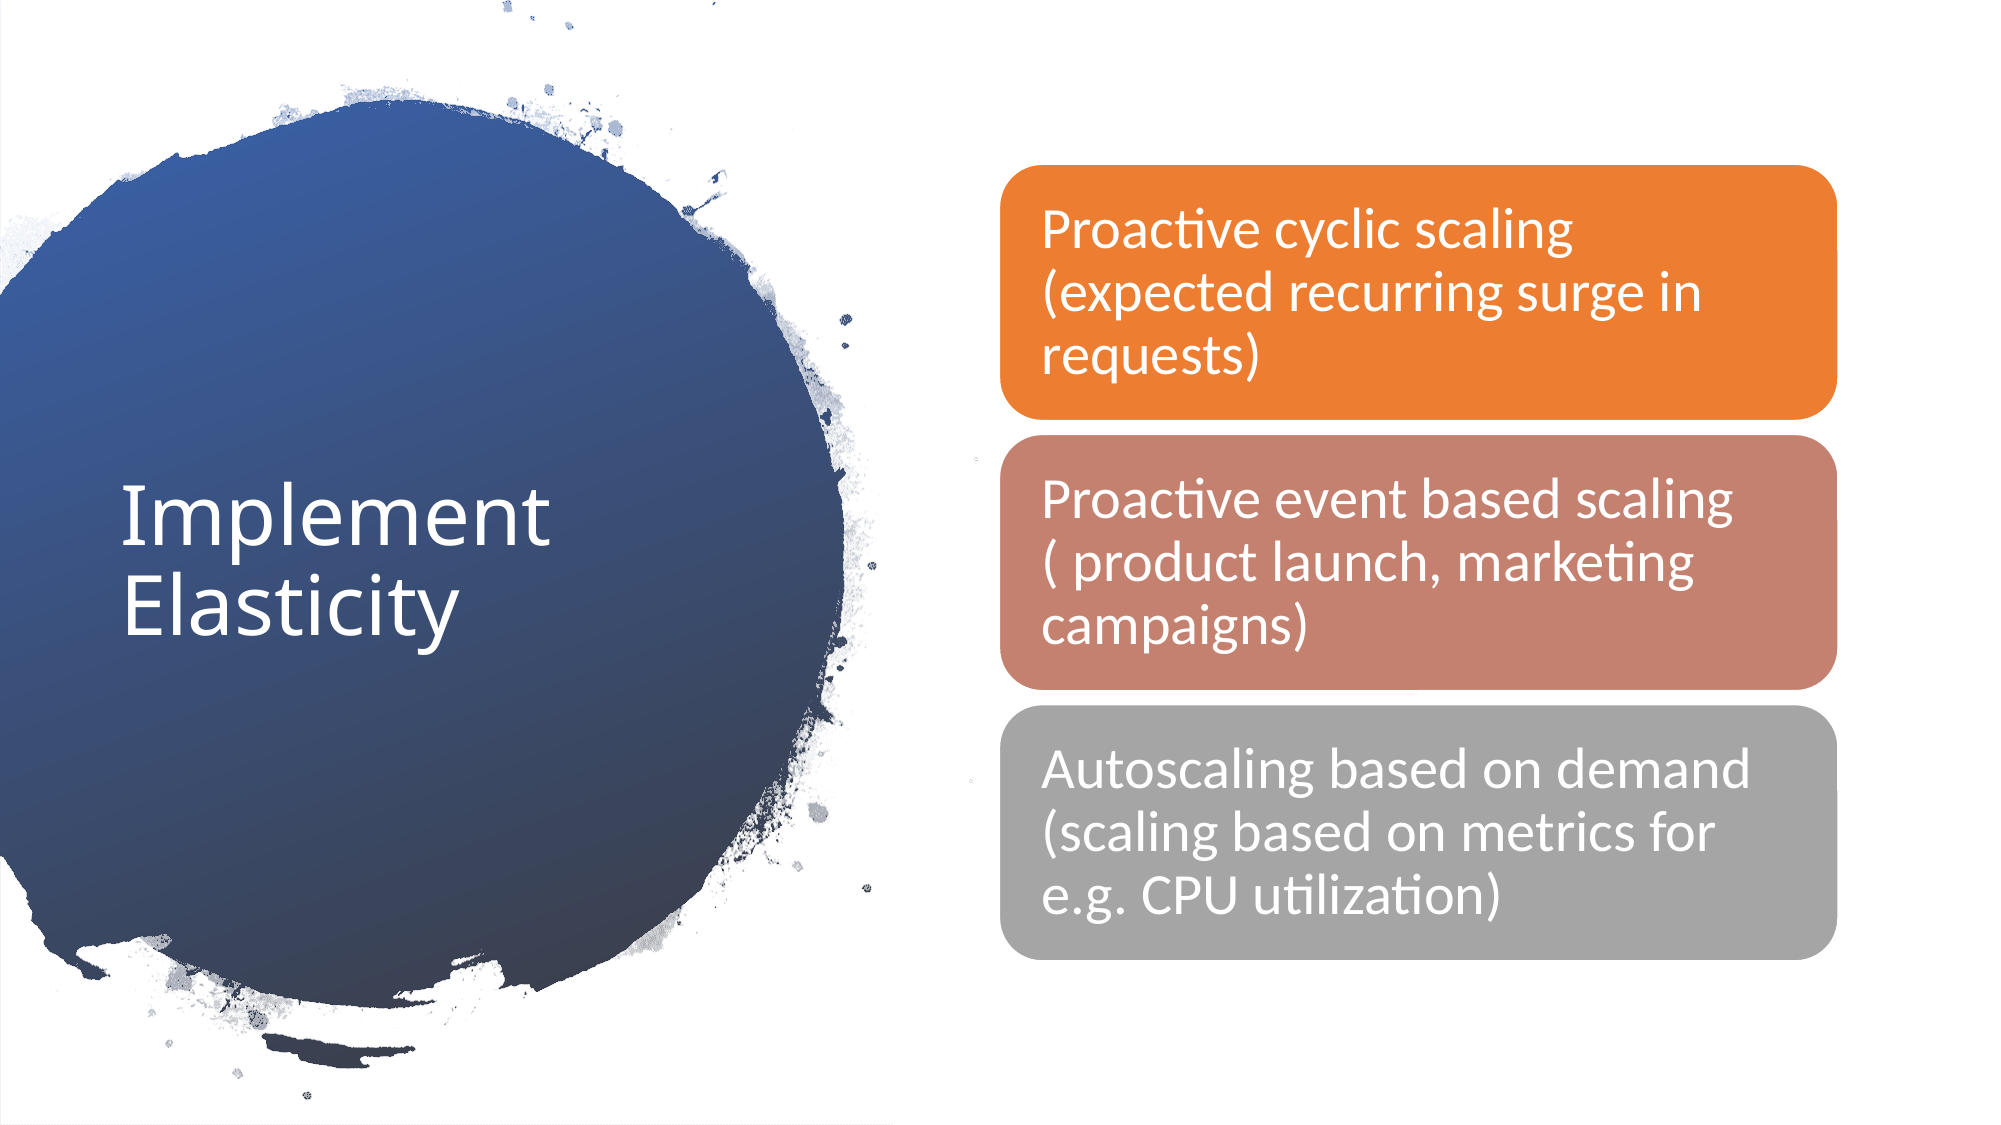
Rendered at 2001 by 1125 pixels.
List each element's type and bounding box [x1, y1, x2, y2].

list [999, 156, 1839, 969]
picture [0, 0, 2000, 1125]
